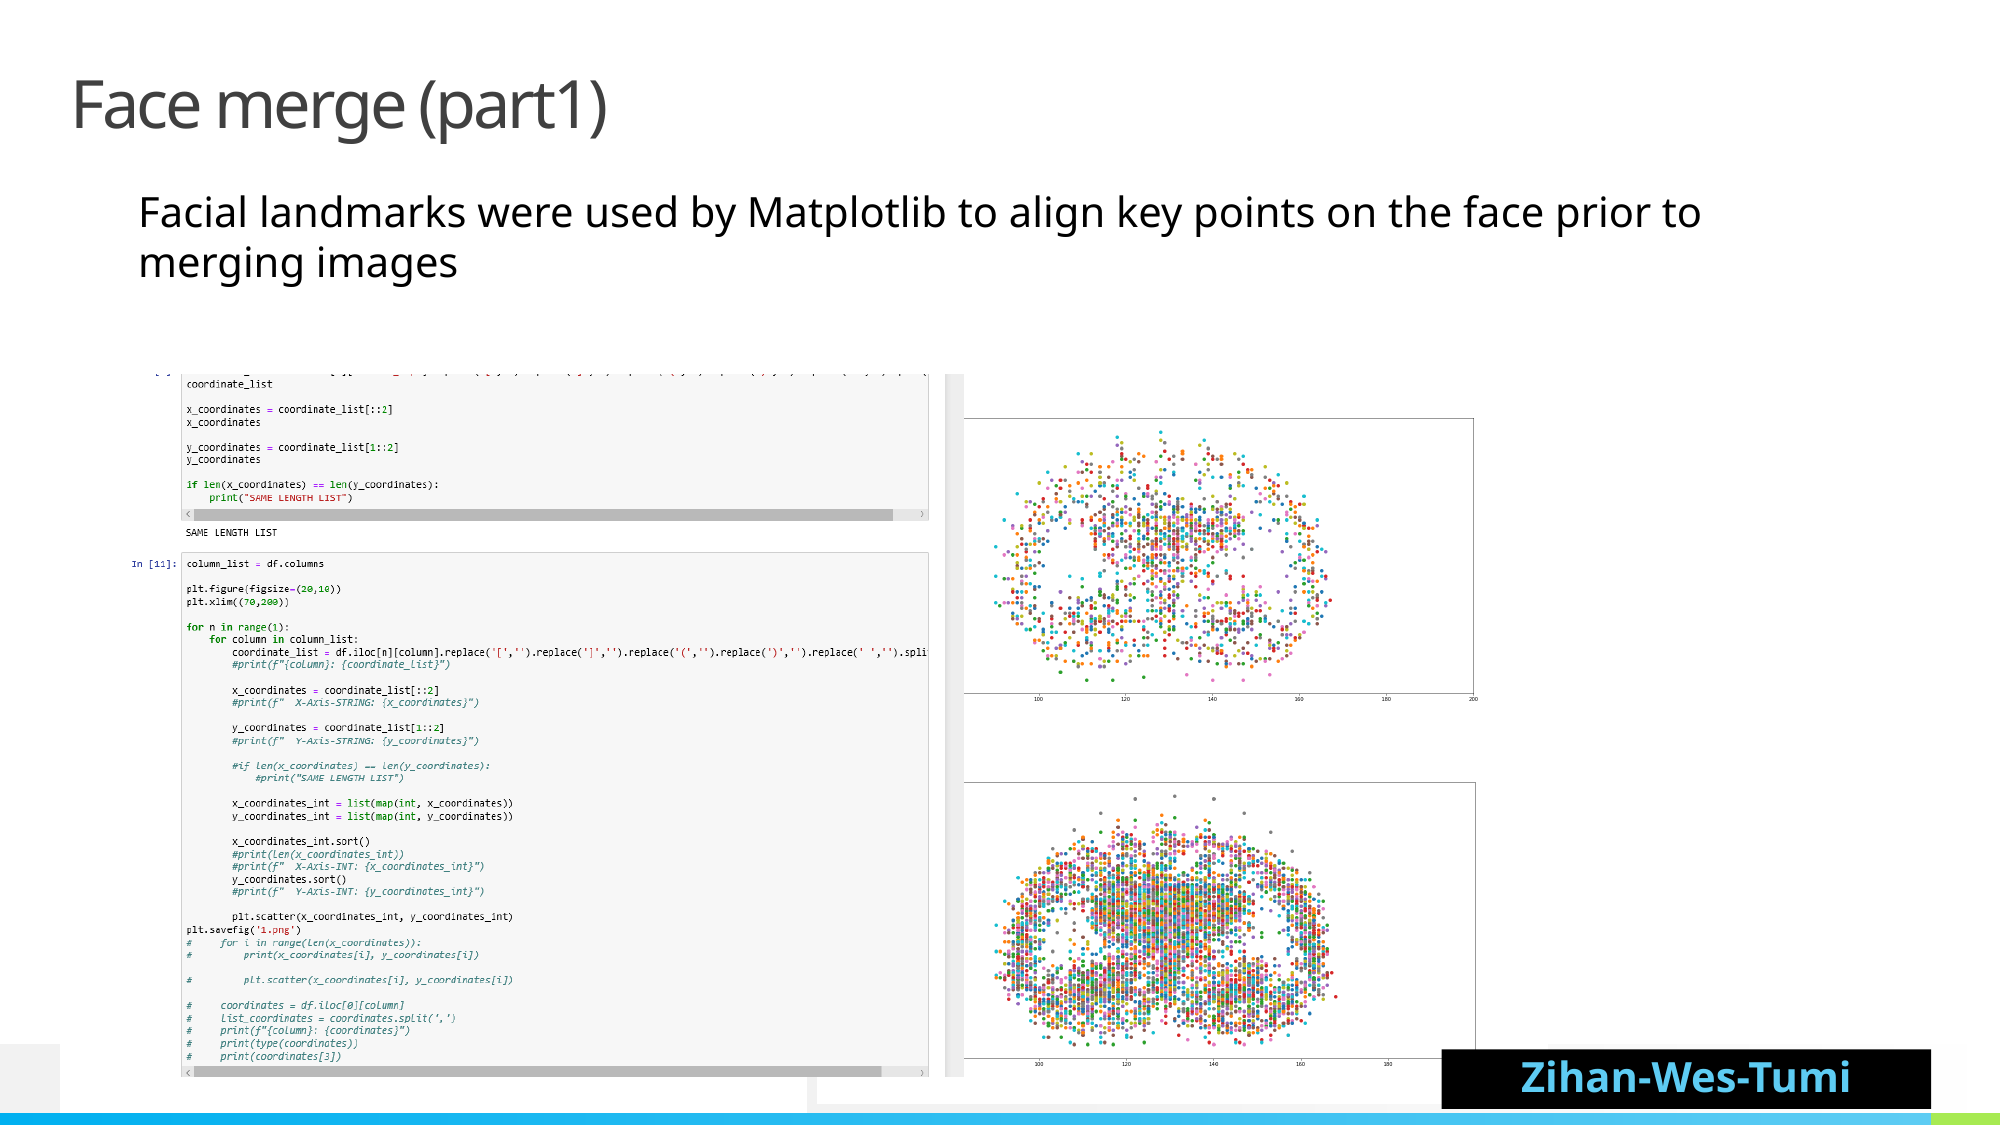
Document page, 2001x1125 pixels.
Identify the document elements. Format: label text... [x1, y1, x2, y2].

picture [60, 374, 1548, 1113]
text_box Facial landmarks were used by Matplotlib to align key points on the face prior to merging images [123, 178, 1747, 294]
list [964, 374, 1546, 738]
text_box Zihan-Wes-Tumi [1441, 1049, 1932, 1109]
title Face merge (part1) [70, 70, 1932, 142]
